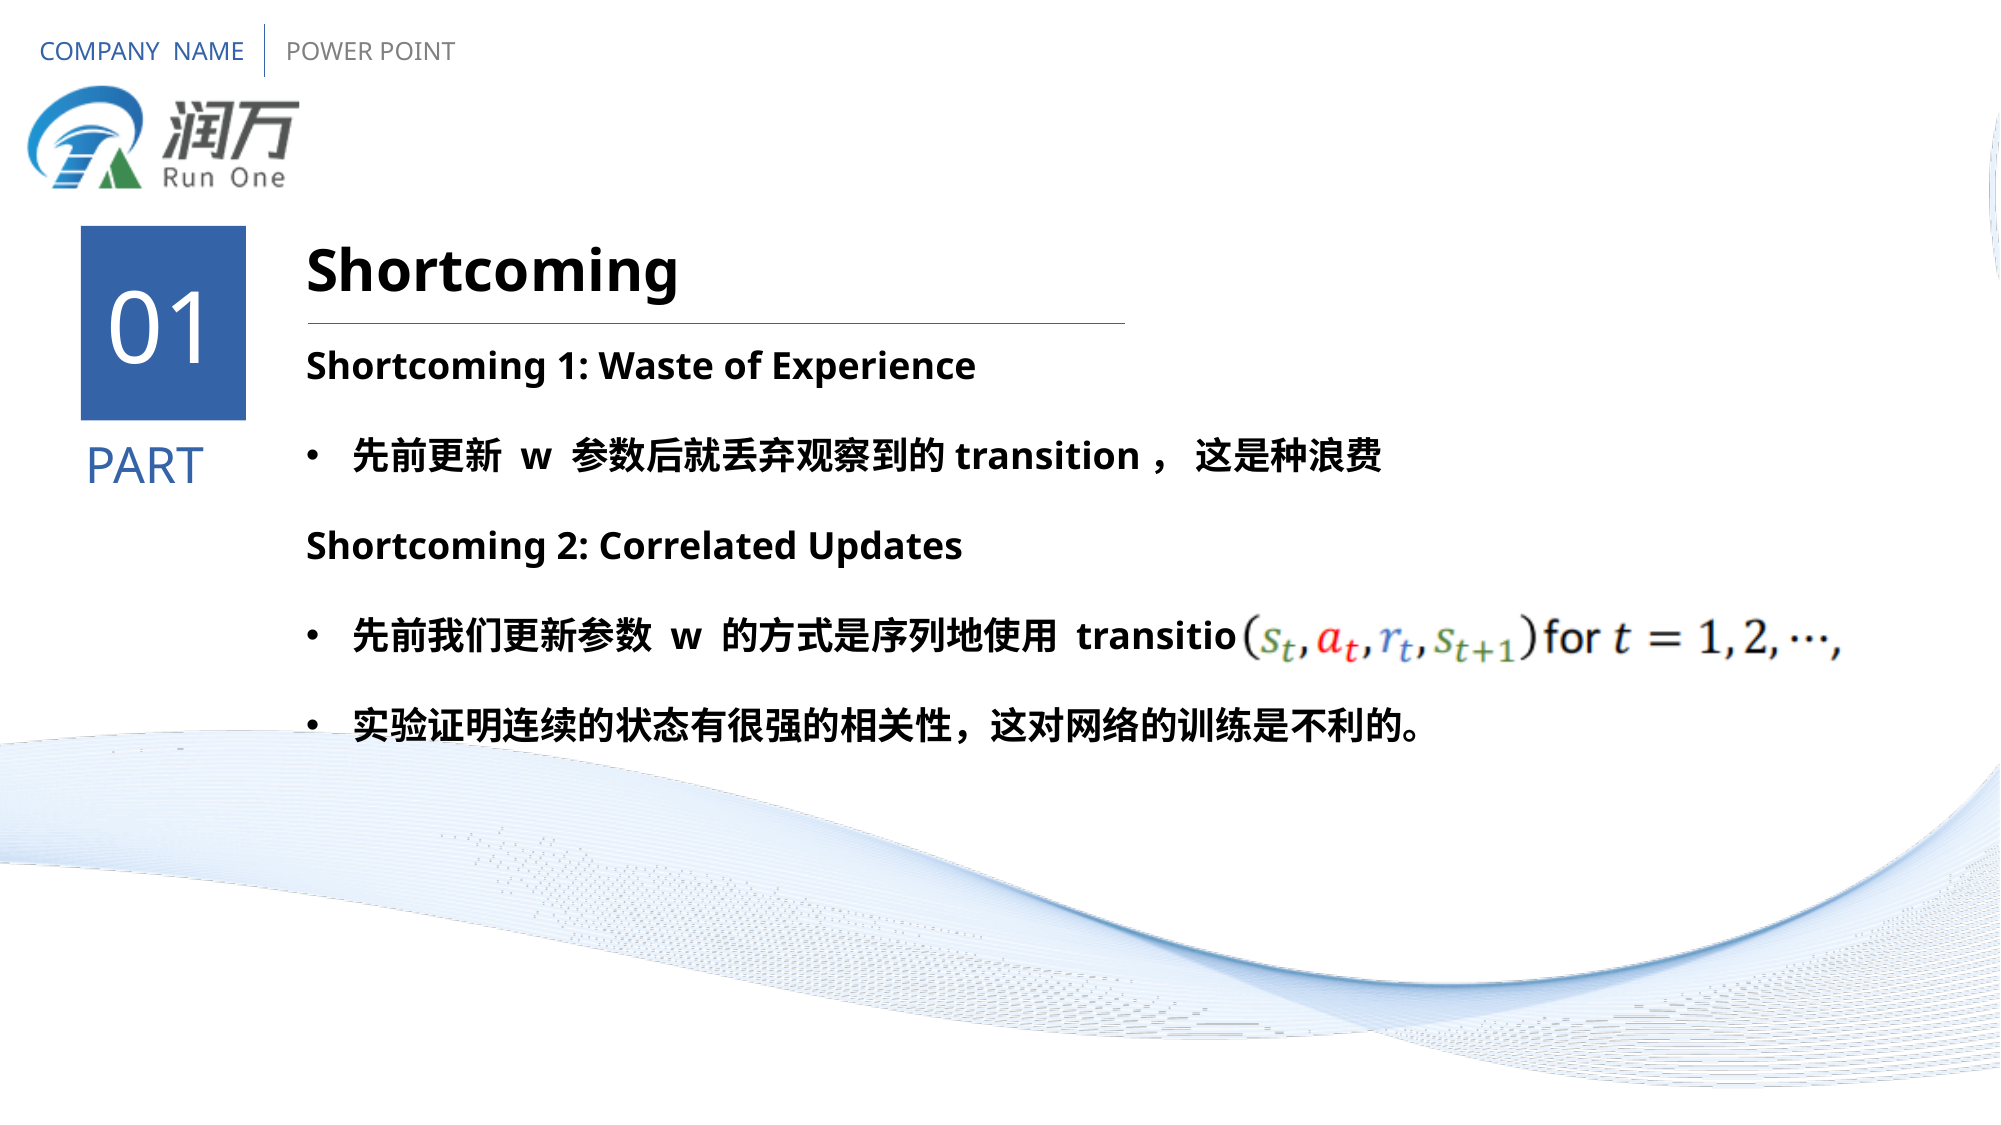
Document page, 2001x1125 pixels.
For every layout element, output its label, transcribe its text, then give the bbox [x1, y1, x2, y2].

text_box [19, 24, 474, 77]
text_box Shortcoming [291, 226, 1702, 311]
text_box Shortcoming 1: Waste of Experience 先前更新 w 参数后就丢弃观察到的transition， 这是种浪费 Shortcoming 2: Correlated Updates 先前我们更新参数 w 的方式是序列地使用 transitions 实验证明连续的状态有很强的相关性，这对网络的训练是不利的。 [291, 334, 1543, 755]
picture [0, 0, 2000, 1125]
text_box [70, 240, 256, 503]
